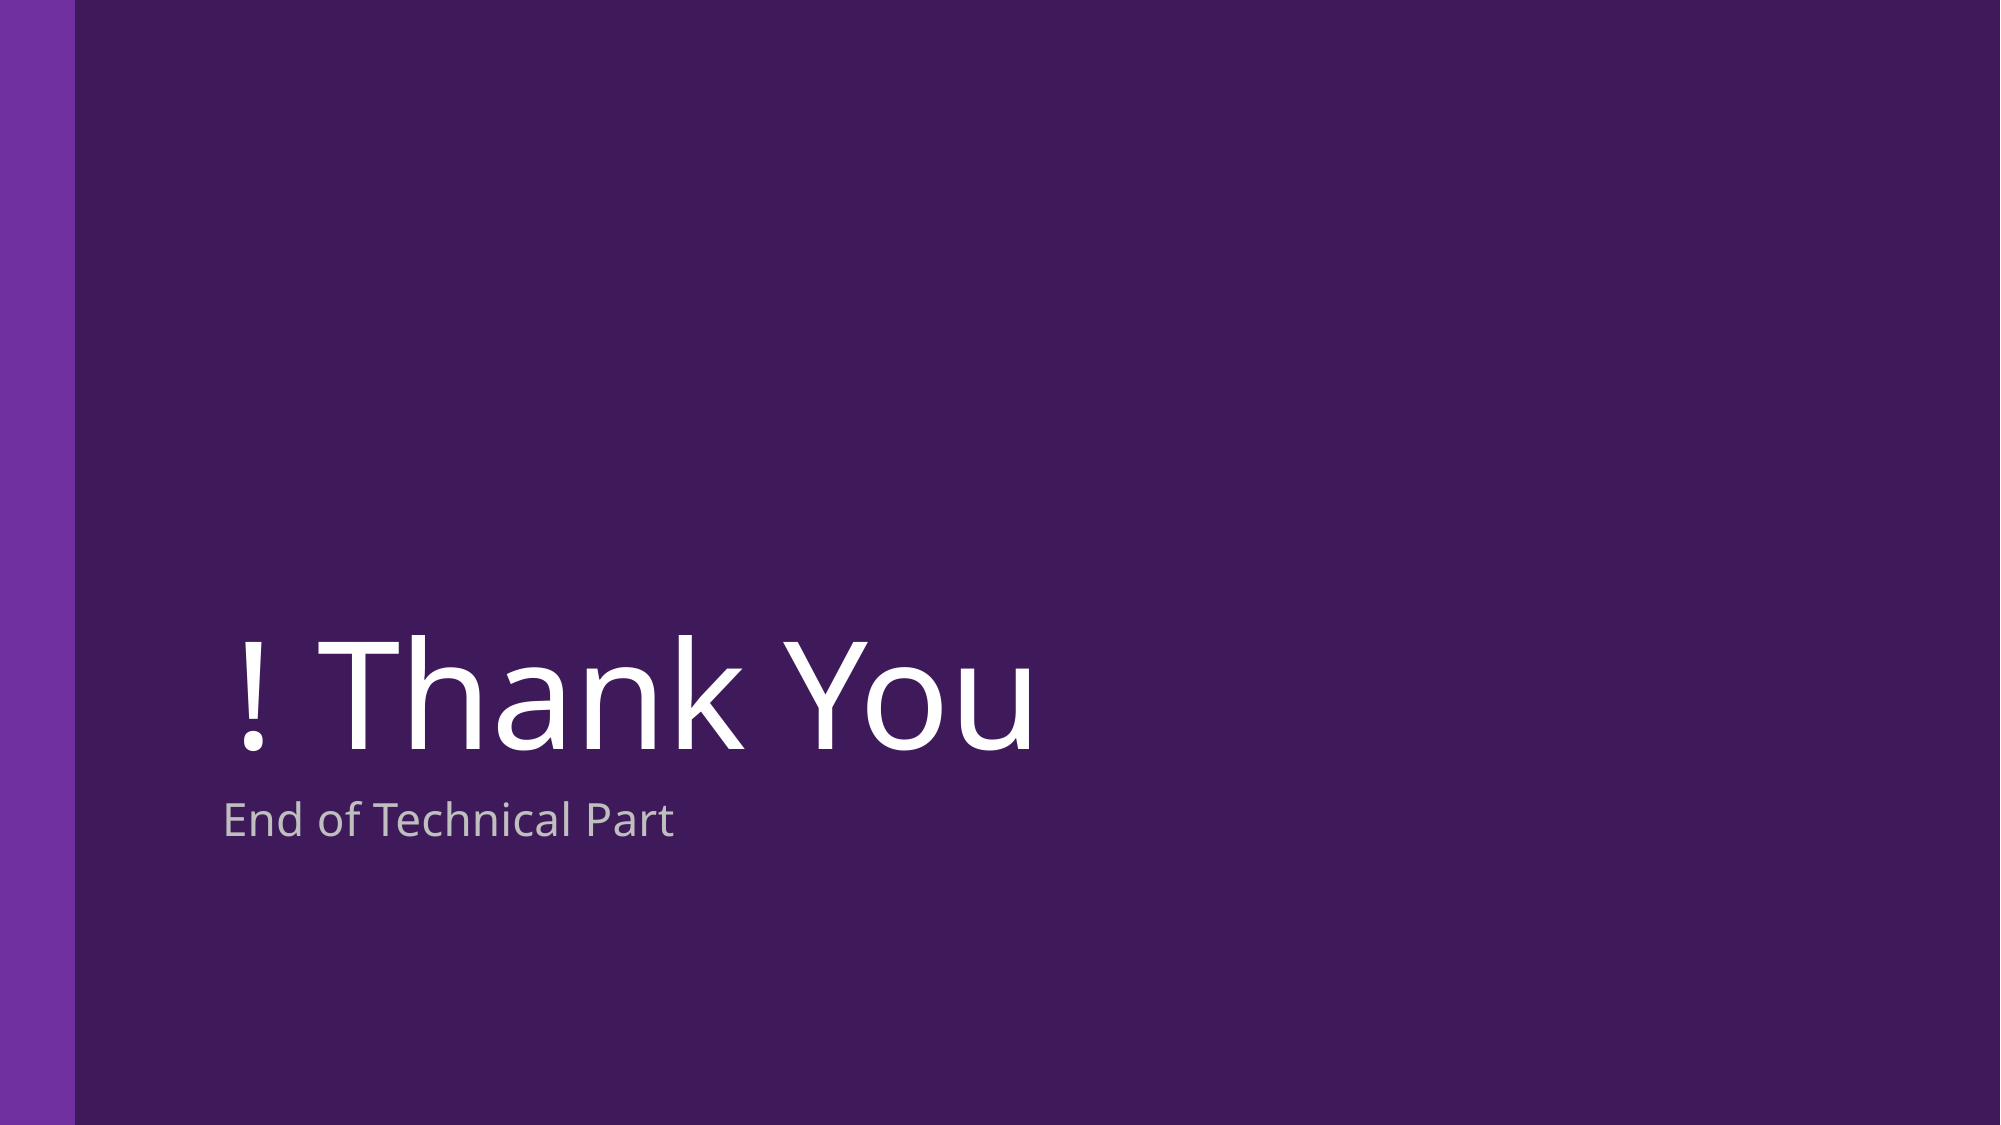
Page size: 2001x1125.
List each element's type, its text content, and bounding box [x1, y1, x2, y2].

subtitle End of Technical Part [206, 787, 1752, 1065]
title Thank You ! [206, 124, 1752, 787]
